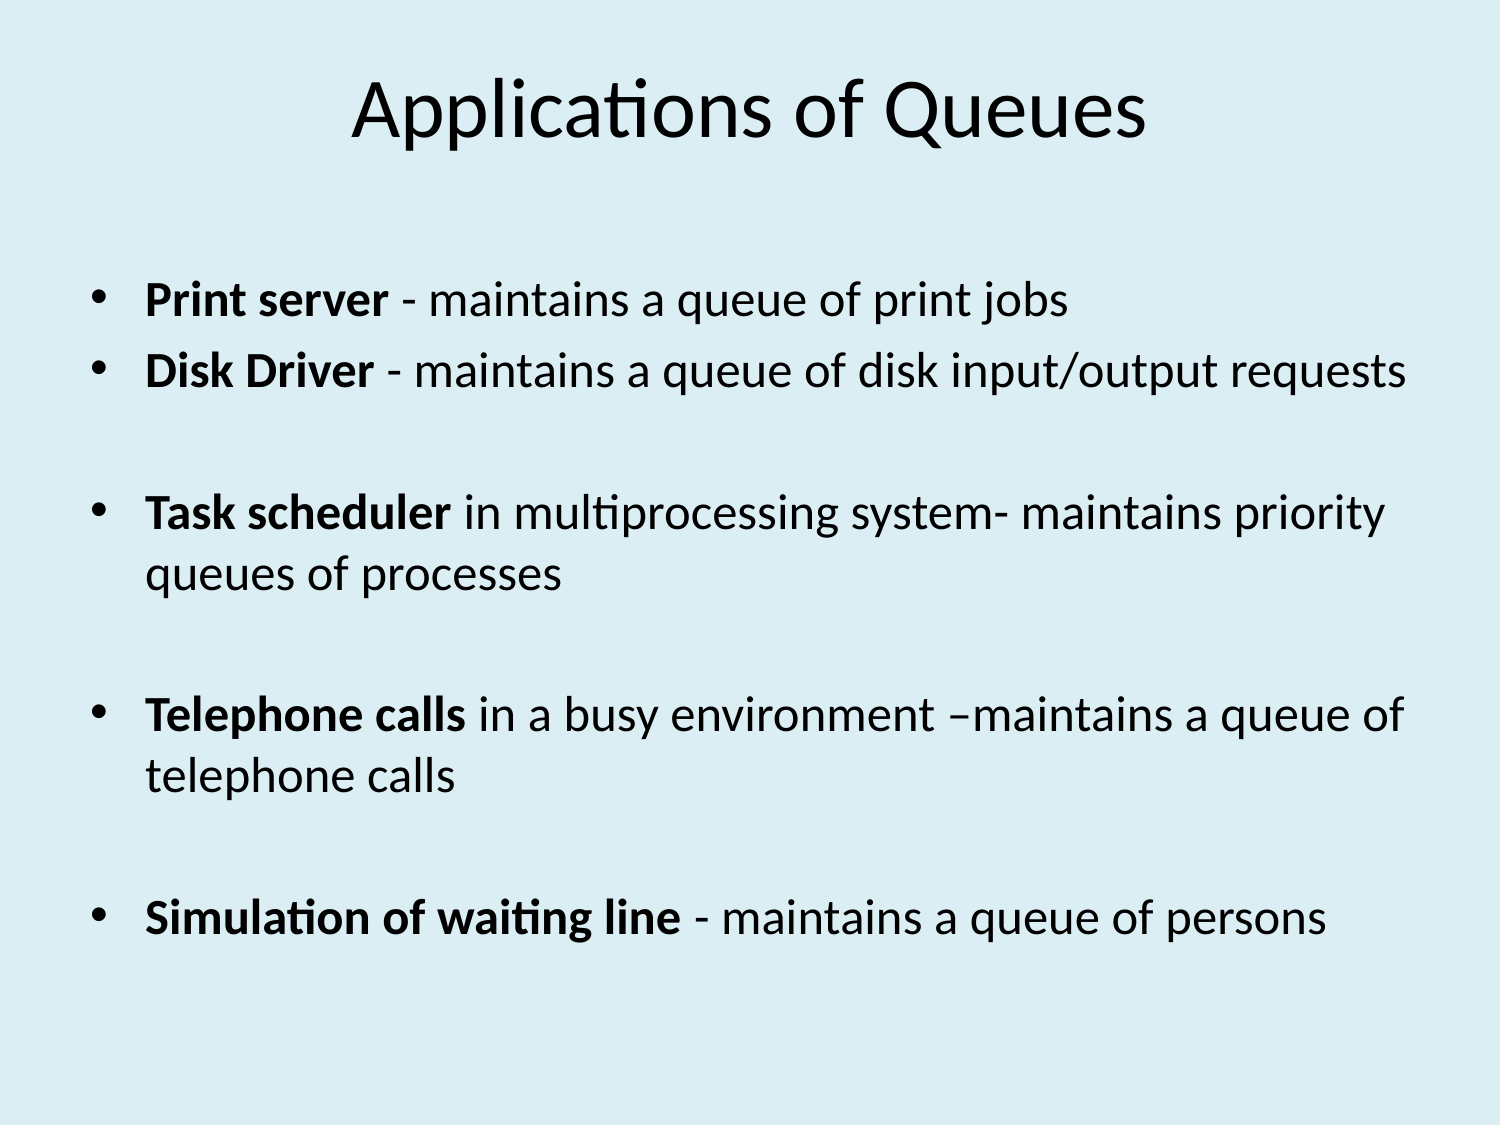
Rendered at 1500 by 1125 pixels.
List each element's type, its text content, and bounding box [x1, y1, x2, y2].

title Applications of Queues [75, 45, 1425, 163]
list Print server - maintains a queue of print jobs Disk Driver - maintains a queue of disk input/output requests Task scheduler in multiprocessing system- maintains priority queues of processes Telephone calls in a busy environment –maintains a queue of telephone calls Simulation of waiting line - maintains a queue of persons [75, 187, 1425, 1005]
